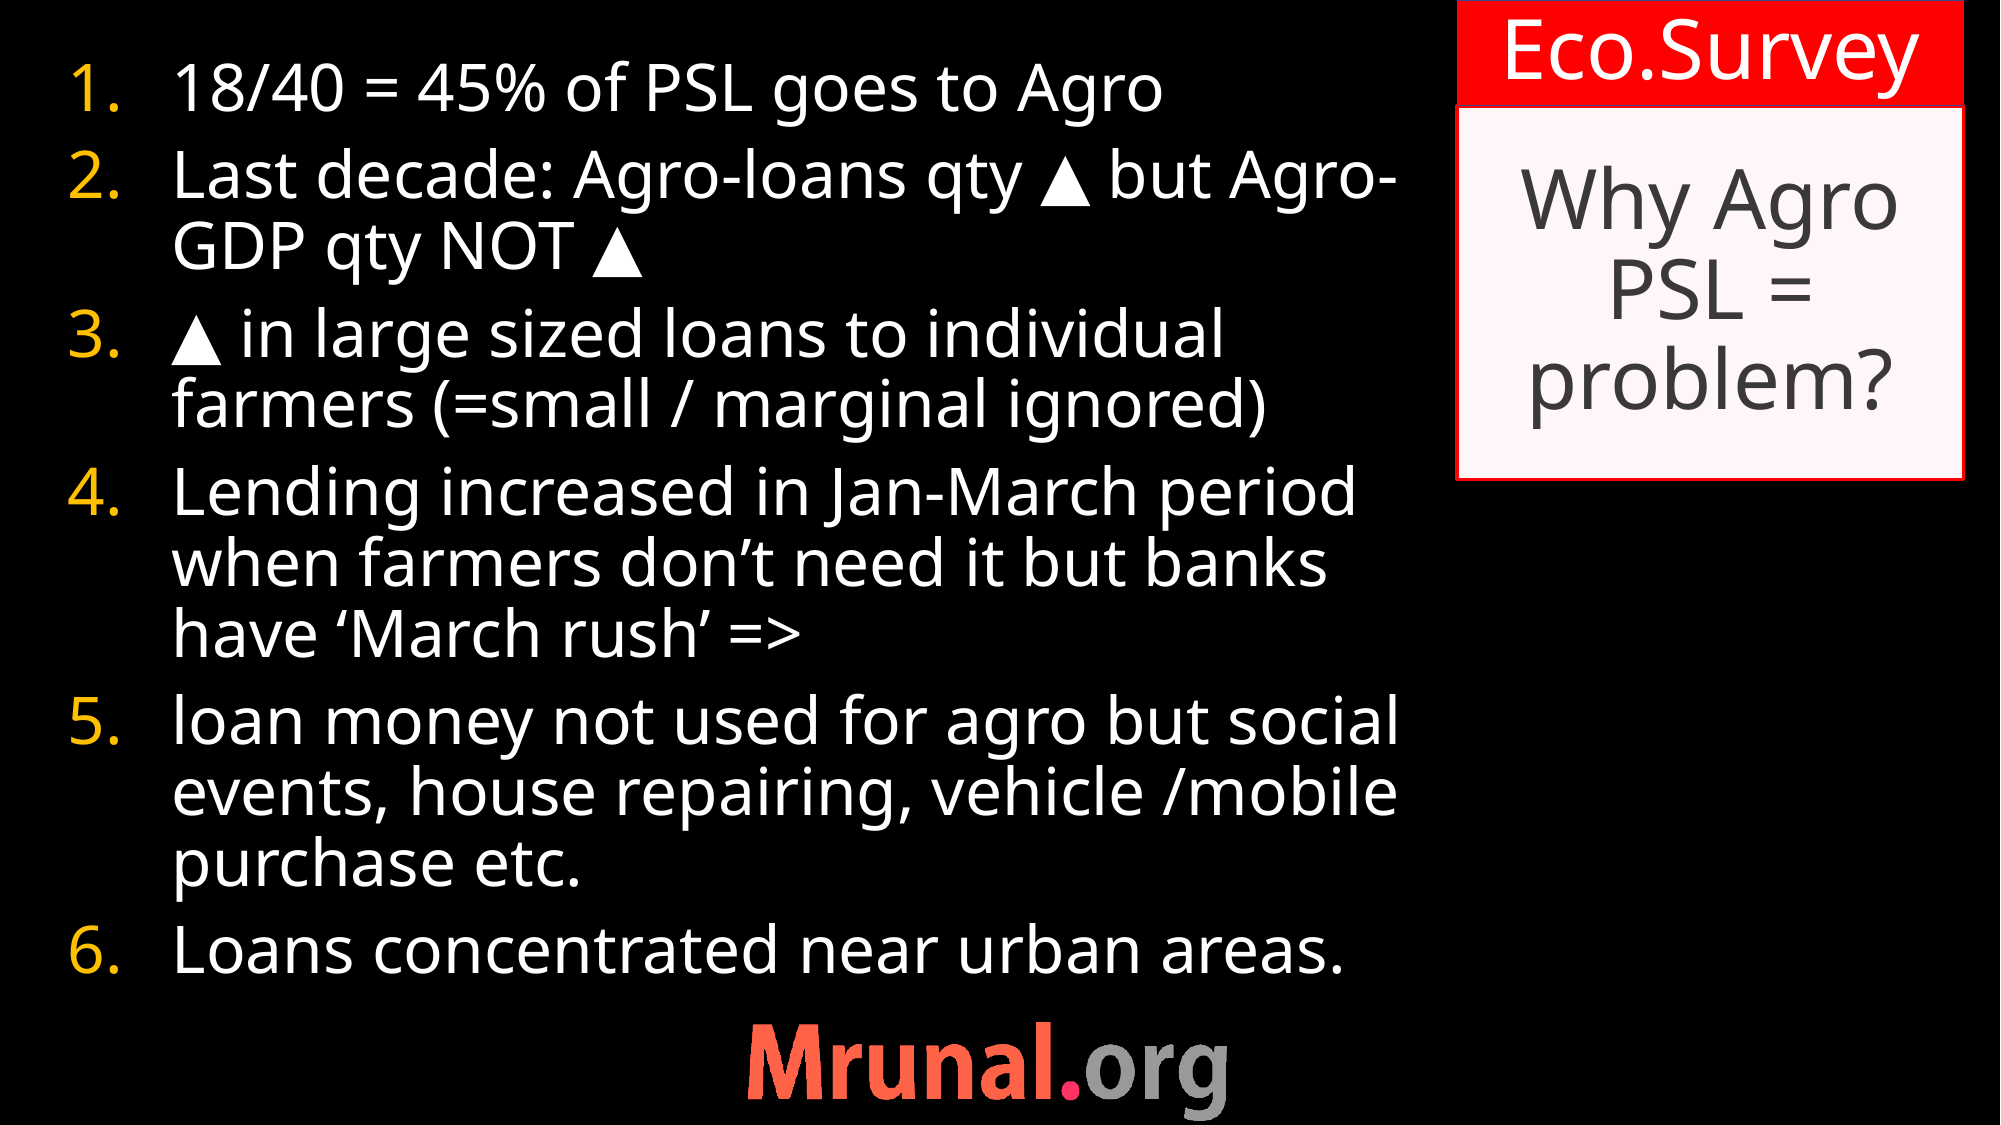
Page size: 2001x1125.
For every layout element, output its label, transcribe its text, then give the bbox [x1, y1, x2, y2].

list Eco.Survey [1457, 0, 1964, 106]
title Why Agro PSL = problem? [1455, 104, 1965, 481]
list 18/40 = 45% of PSL goes to Agro Last decade: Agro-loans qty ▲ but Agro-GDP qty NOT ▲ ▲ in large sized loans to individual farmers (=small / marginal ignored) Lending increased in Jan-March period when farmers don’t need it but banks have ‘March rush’ => loan money not used for agro but social events, house repairing, vehicle /mobile purchase etc. Loans concentrated near urban areas. [52, 47, 1447, 1014]
picture [741, 1014, 1230, 1125]
